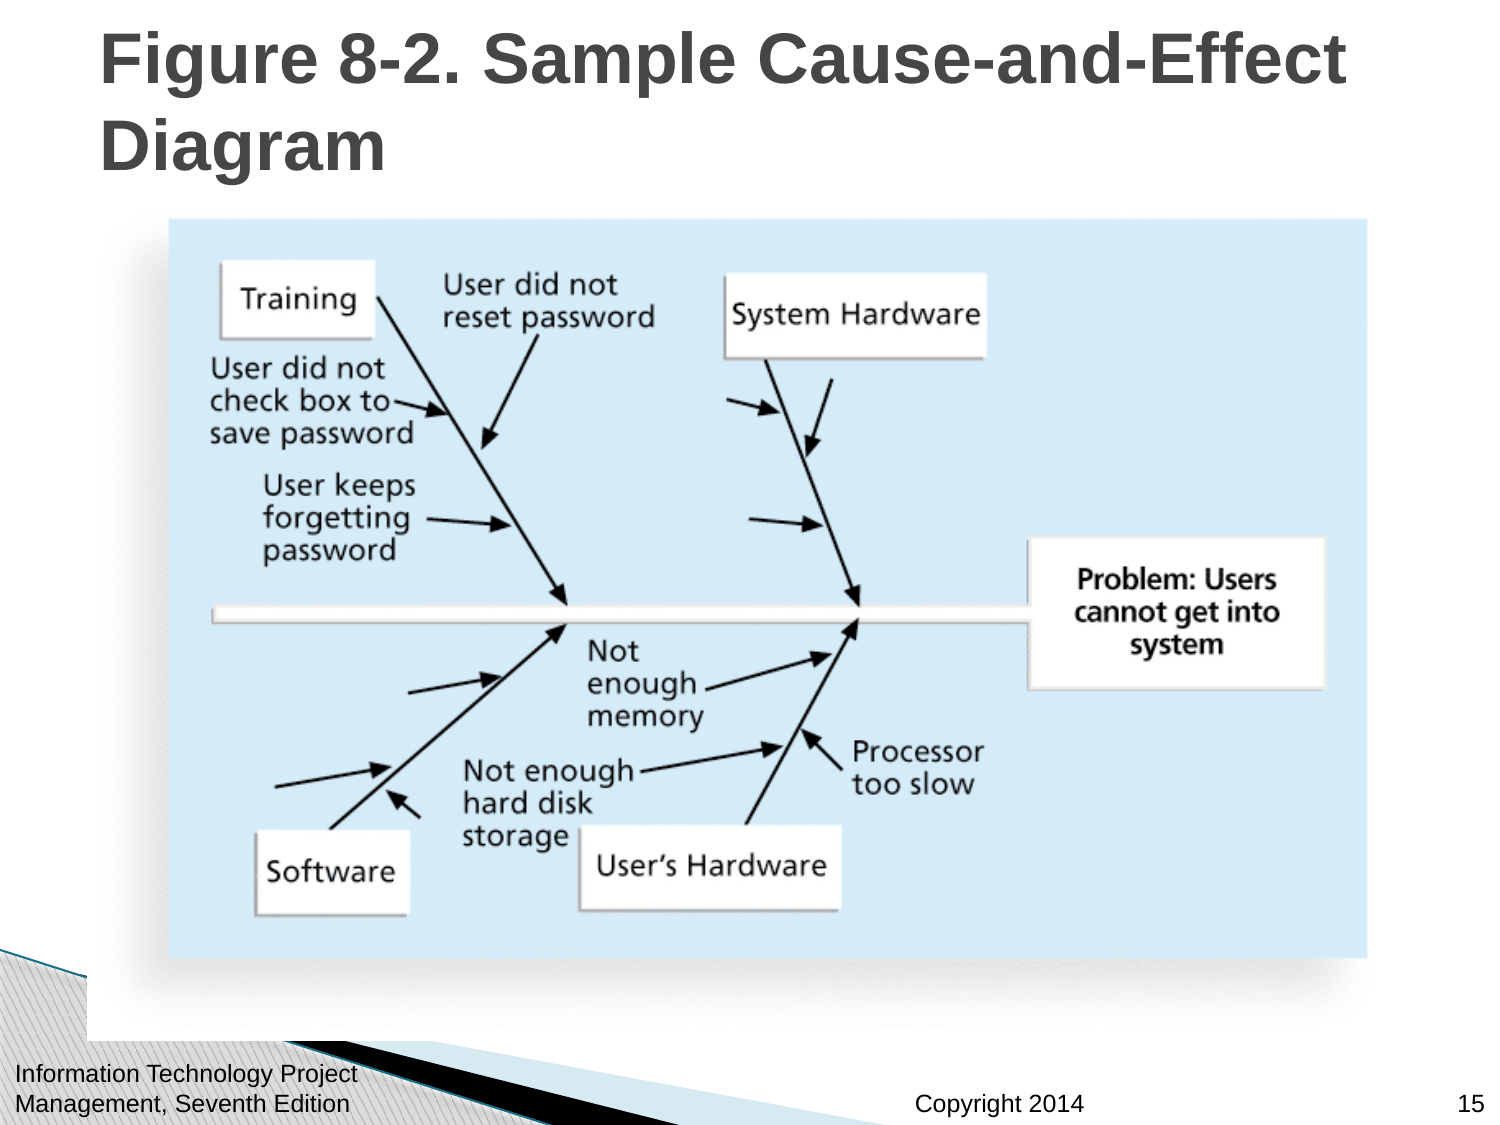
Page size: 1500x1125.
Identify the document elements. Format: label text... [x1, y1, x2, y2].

slide_number 15 [1408, 1065, 1500, 1125]
footer Information Technology Project Management, Seventh Edition [0, 1065, 425, 1125]
title Figure 8-2. Sample Cause-and-Effect Diagram [85, 4, 1436, 193]
picture [87, 199, 1388, 1042]
